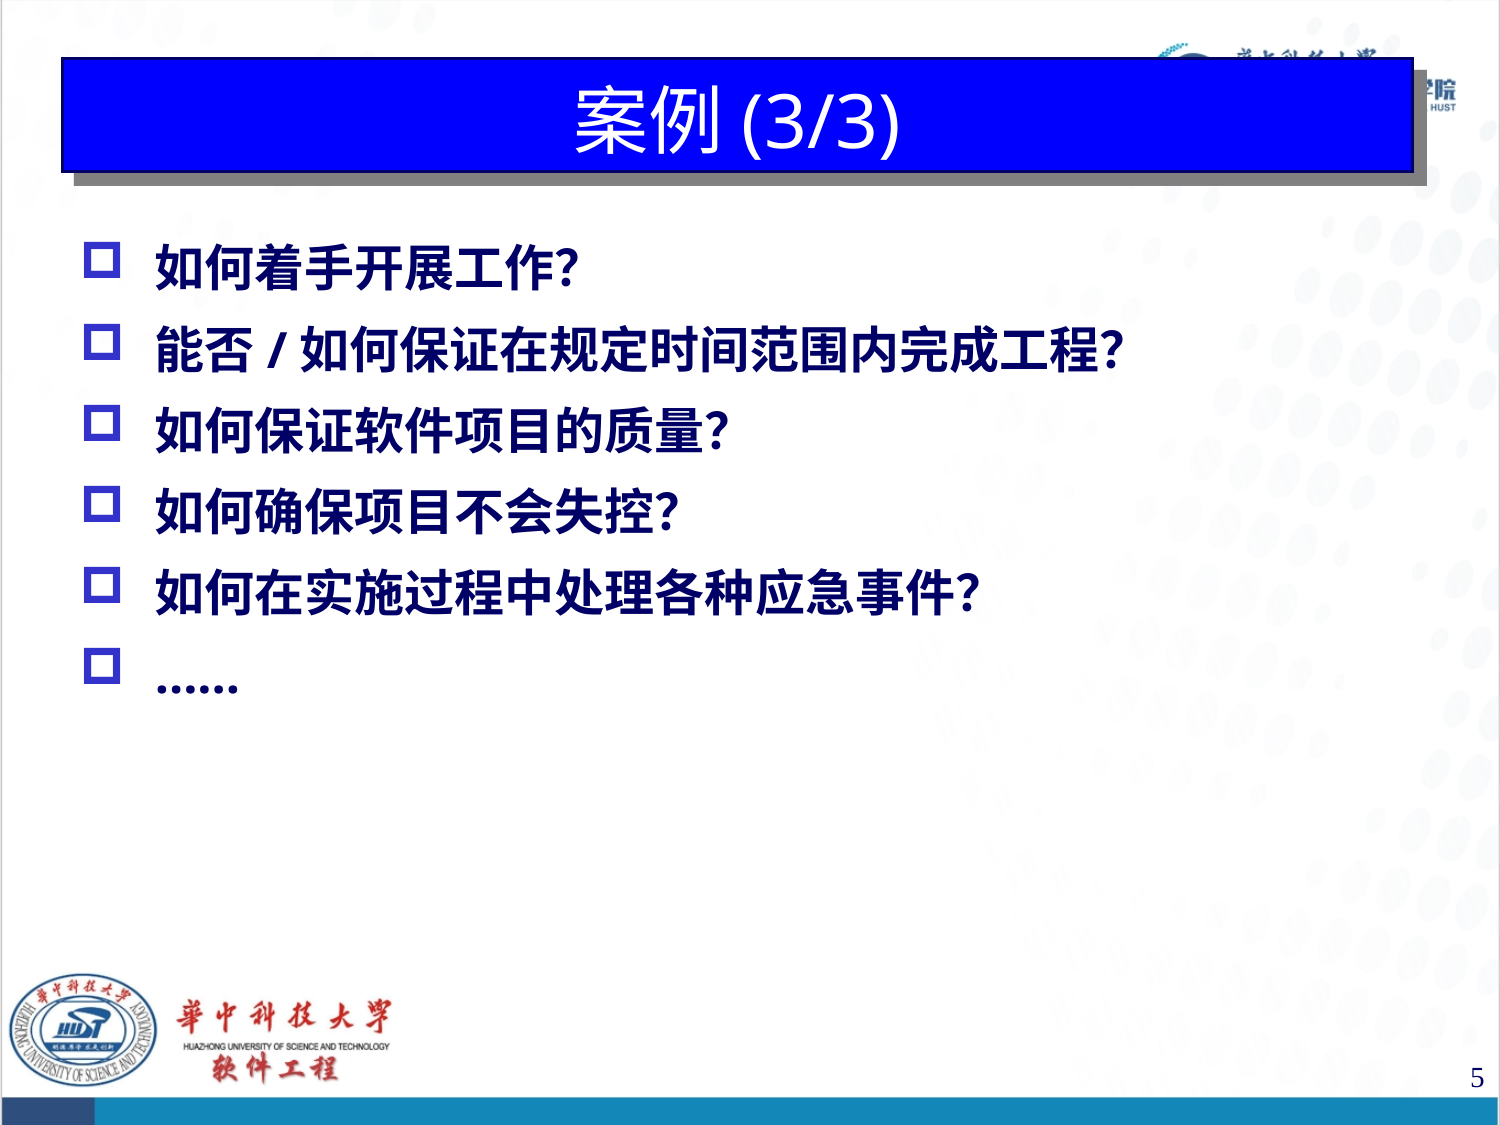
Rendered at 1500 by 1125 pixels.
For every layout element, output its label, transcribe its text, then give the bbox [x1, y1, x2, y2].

title 案例(3/3) [61, 57, 1414, 173]
slide_number 5 [1439, 1051, 1500, 1112]
picture [0, 0, 1500, 1125]
list 如何着手开展工作？ 能否/如何保证在规定时间范围内完成工程？ 如何保证软件项目的质量？ 如何确保项目不会失控？ 如何在实施过程中处理各种应急事件？ …… [64, 208, 1407, 717]
